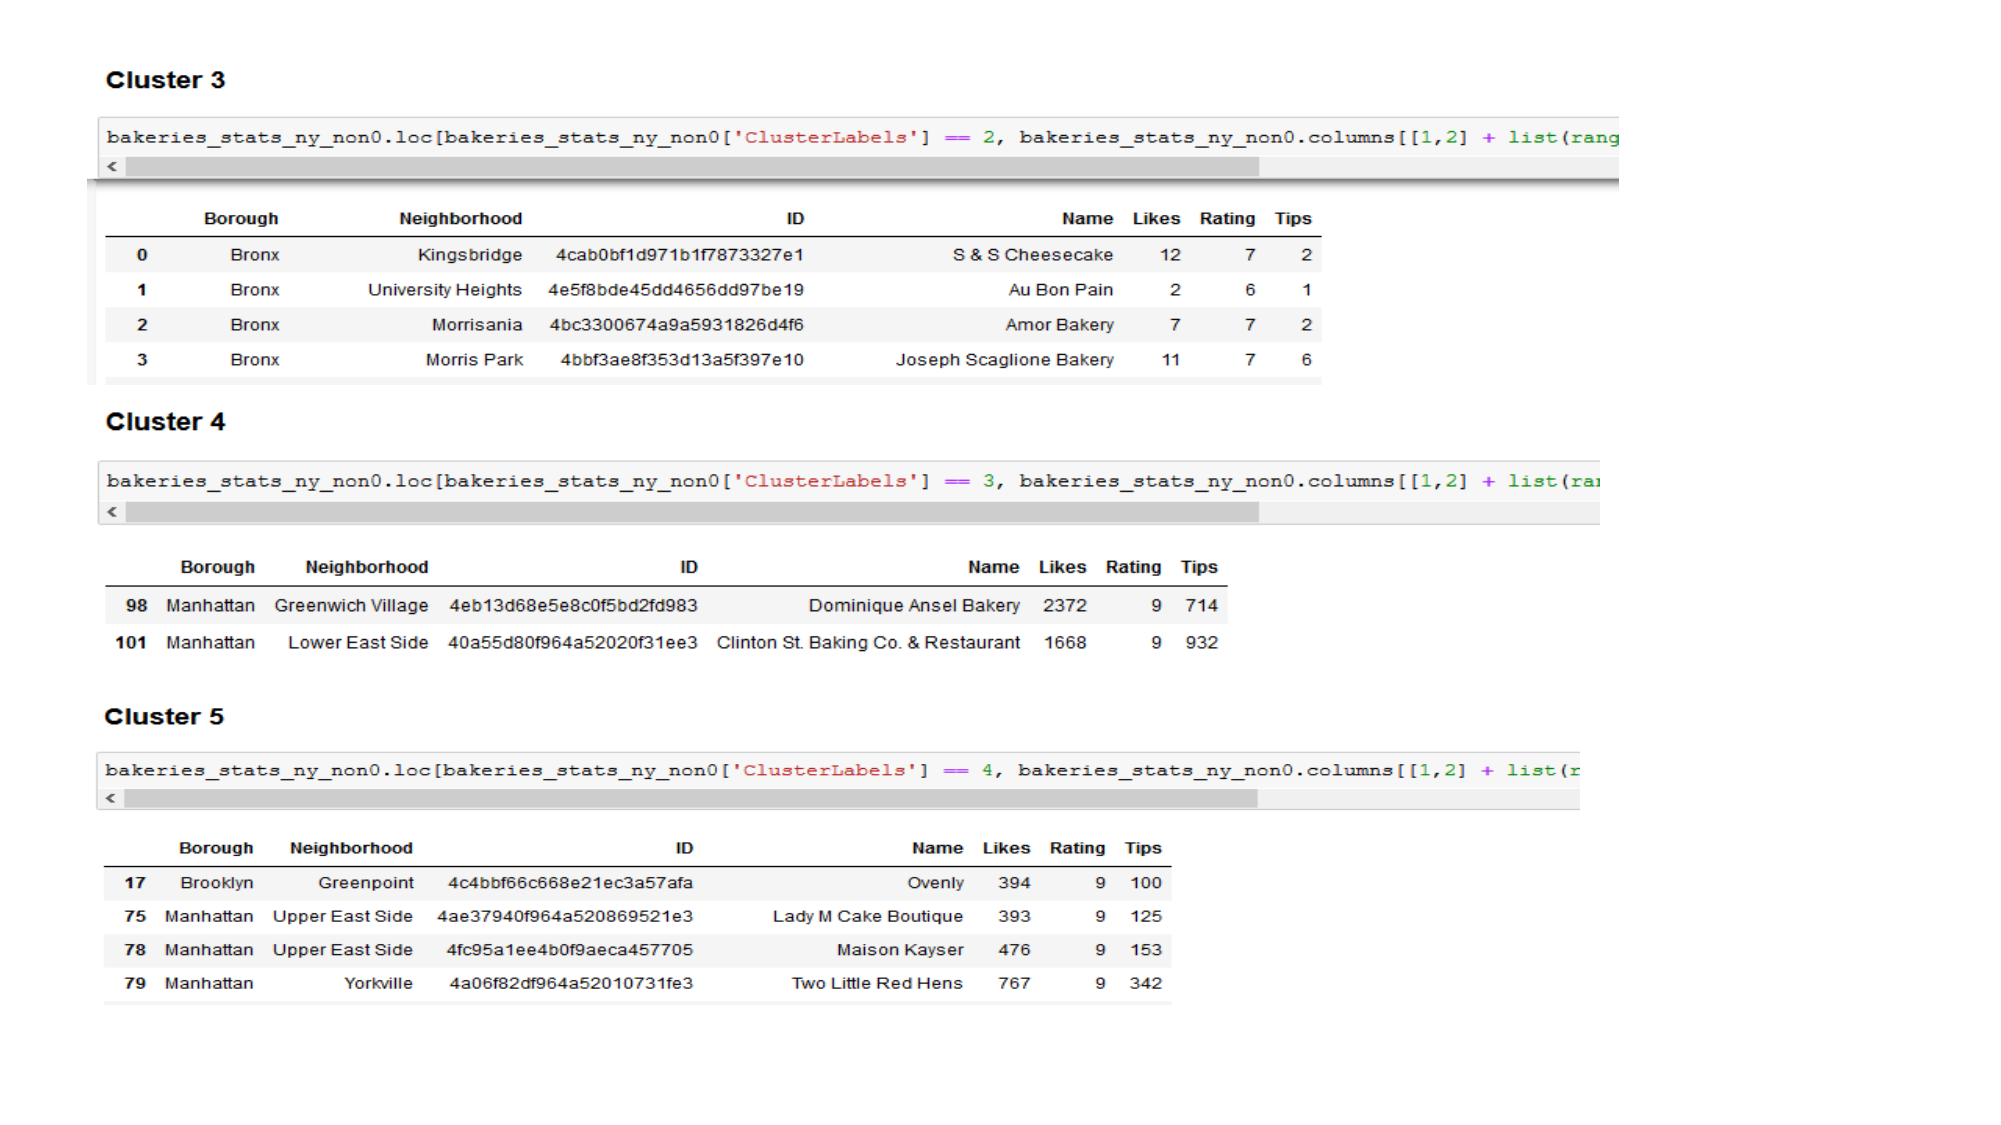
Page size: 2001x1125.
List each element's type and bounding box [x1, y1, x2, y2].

picture [87, 701, 1580, 1005]
picture [87, 65, 1619, 385]
picture [87, 403, 1600, 683]
